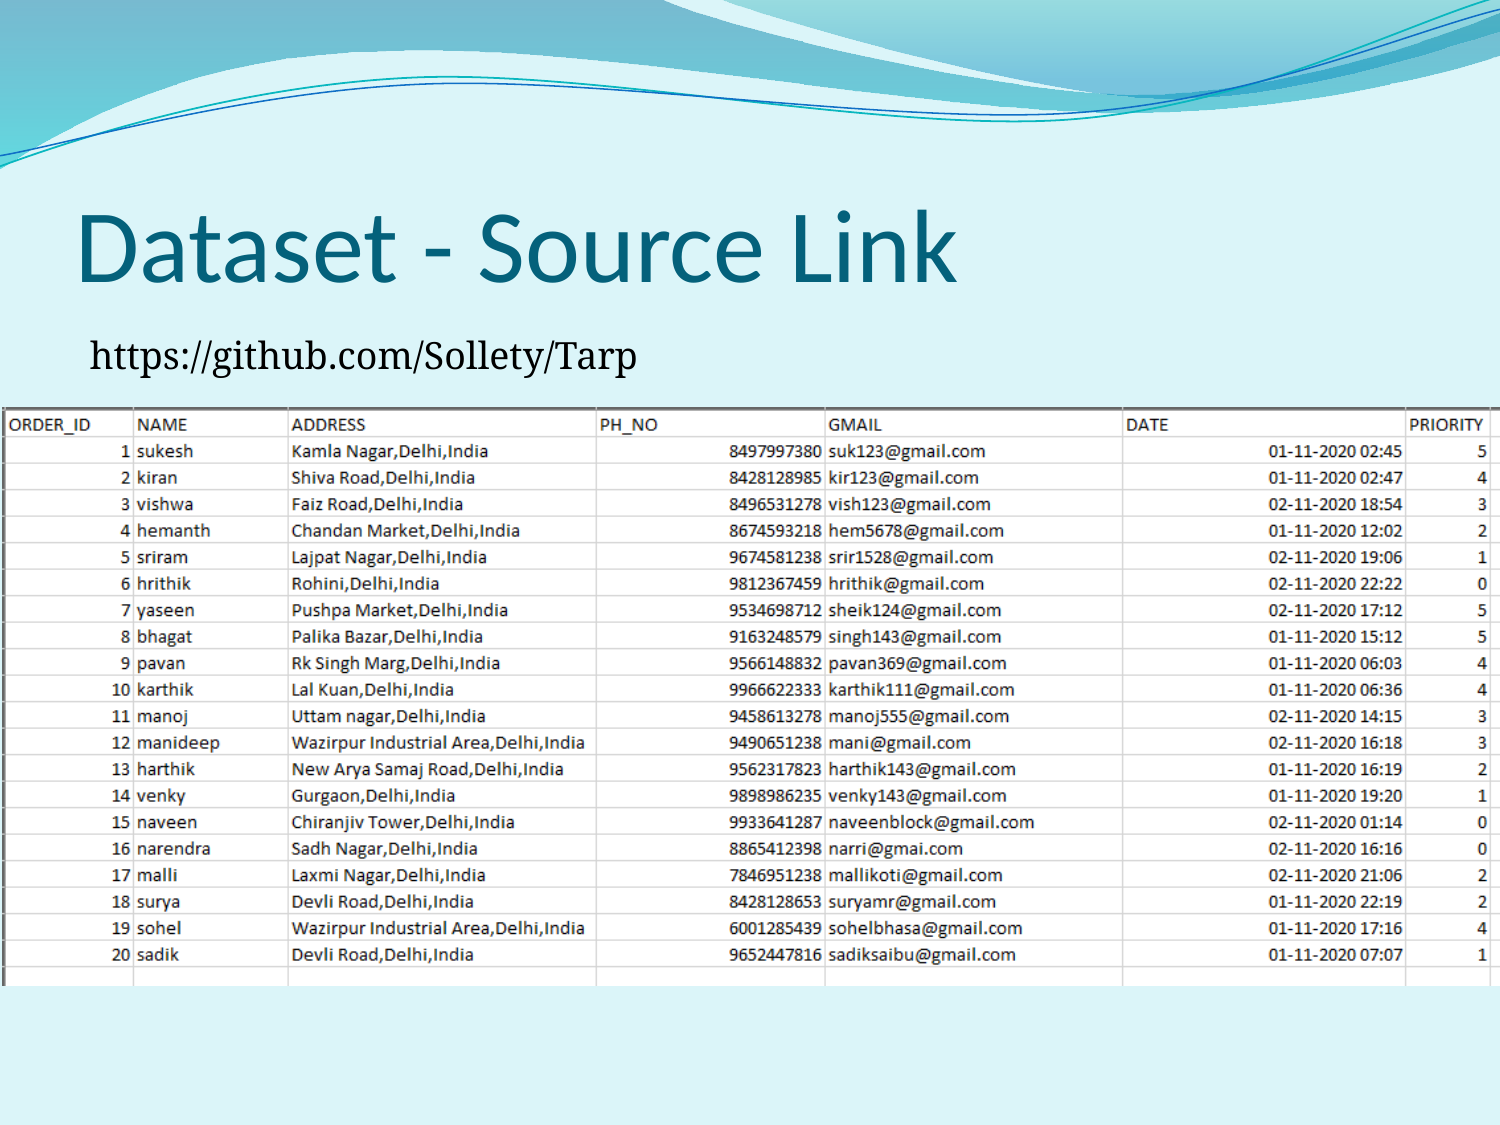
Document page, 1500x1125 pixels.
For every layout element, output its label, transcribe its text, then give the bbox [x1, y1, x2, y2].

title Dataset - Source Link [75, 115, 1425, 303]
text_box https://github.com/Sollety/Tarp [75, 324, 828, 385]
picture [1, 407, 1500, 986]
